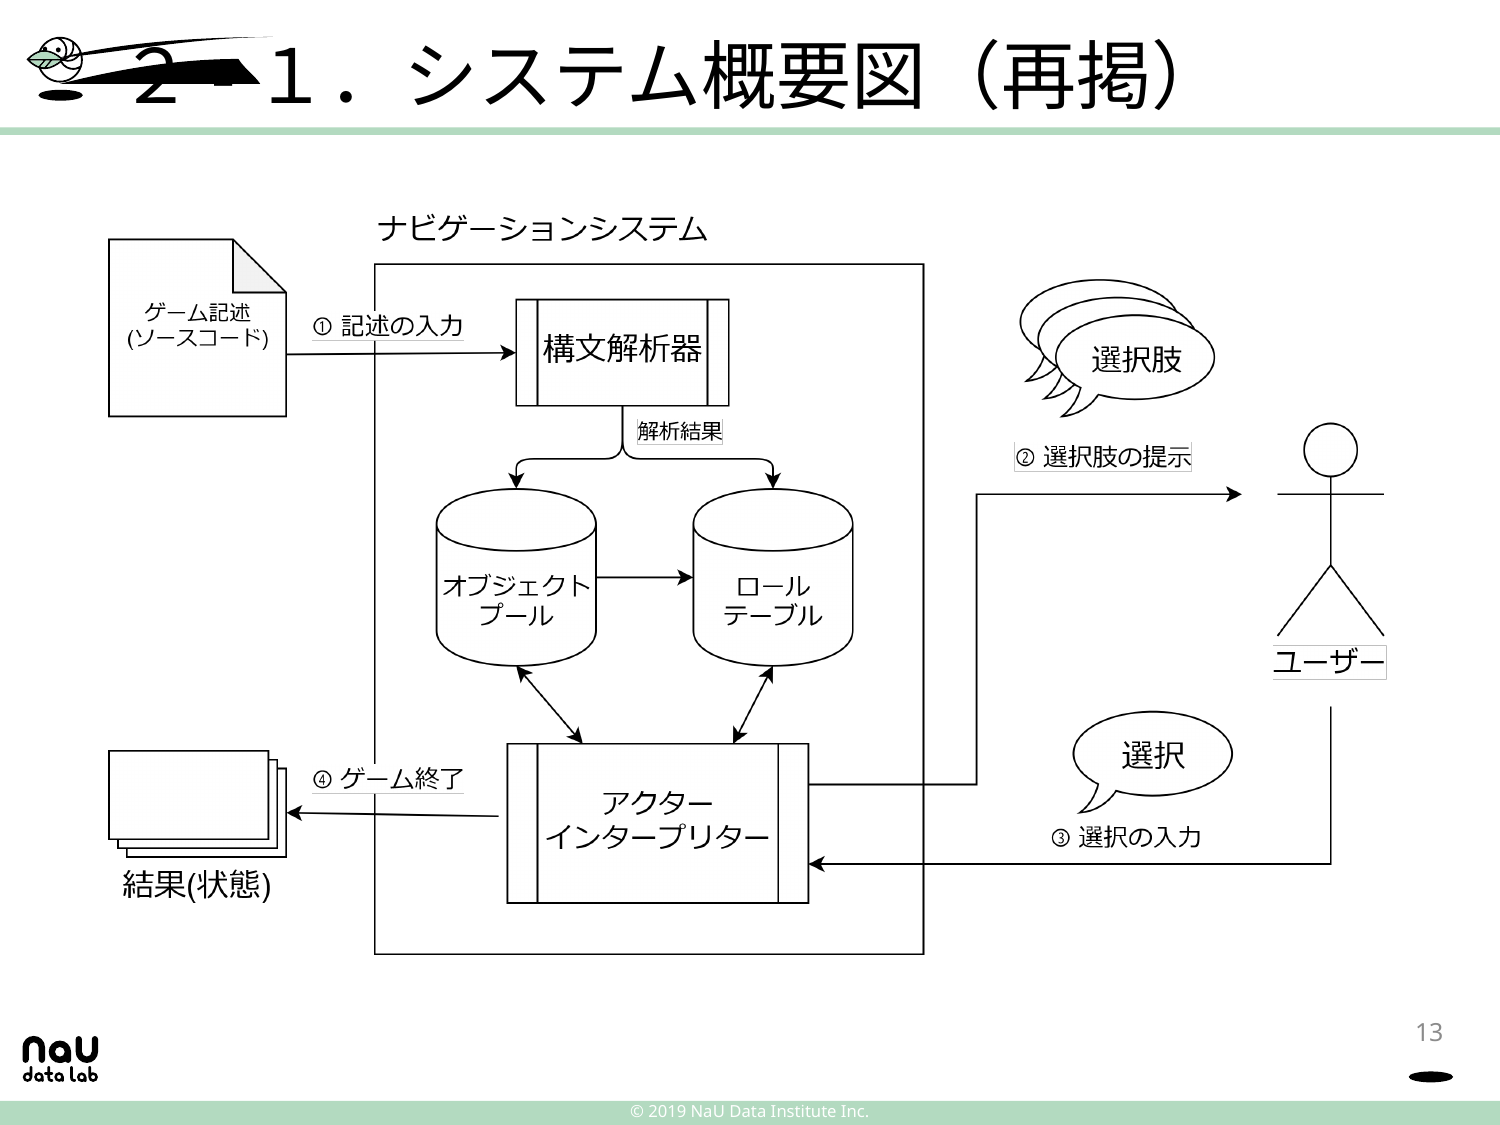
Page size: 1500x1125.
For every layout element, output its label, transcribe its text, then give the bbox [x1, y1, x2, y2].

title ２-１．システム概要図（再掲） [103, 29, 1397, 130]
slide_number 13 [1384, 1003, 1474, 1064]
picture [108, 210, 1388, 955]
